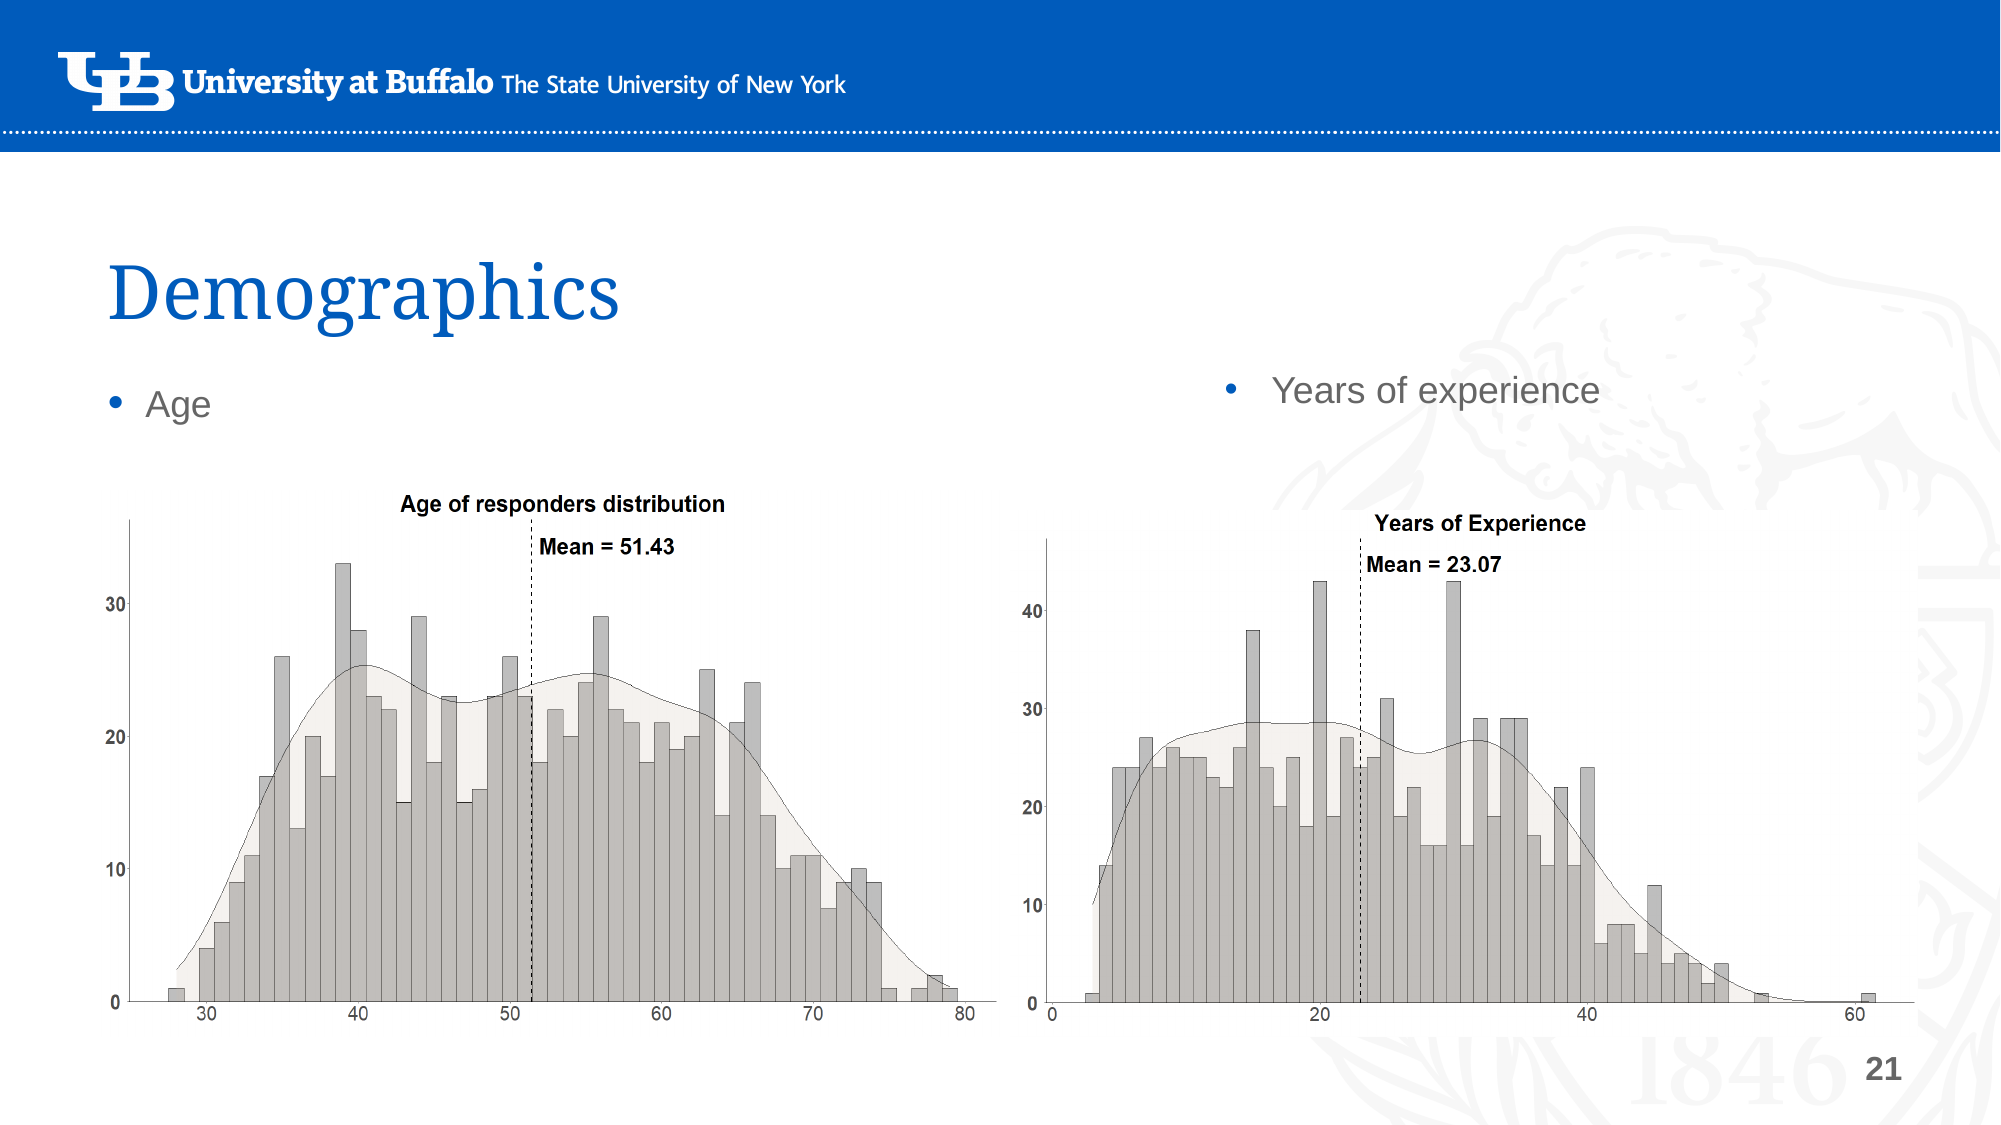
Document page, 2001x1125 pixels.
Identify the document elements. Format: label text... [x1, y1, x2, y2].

footer 21 [1242, 1037, 1918, 1097]
list Age [93, 358, 1234, 1010]
picture [0, 0, 2001, 1125]
title Demographics [93, 246, 1234, 343]
text_box Years of experience [1209, 358, 1862, 419]
